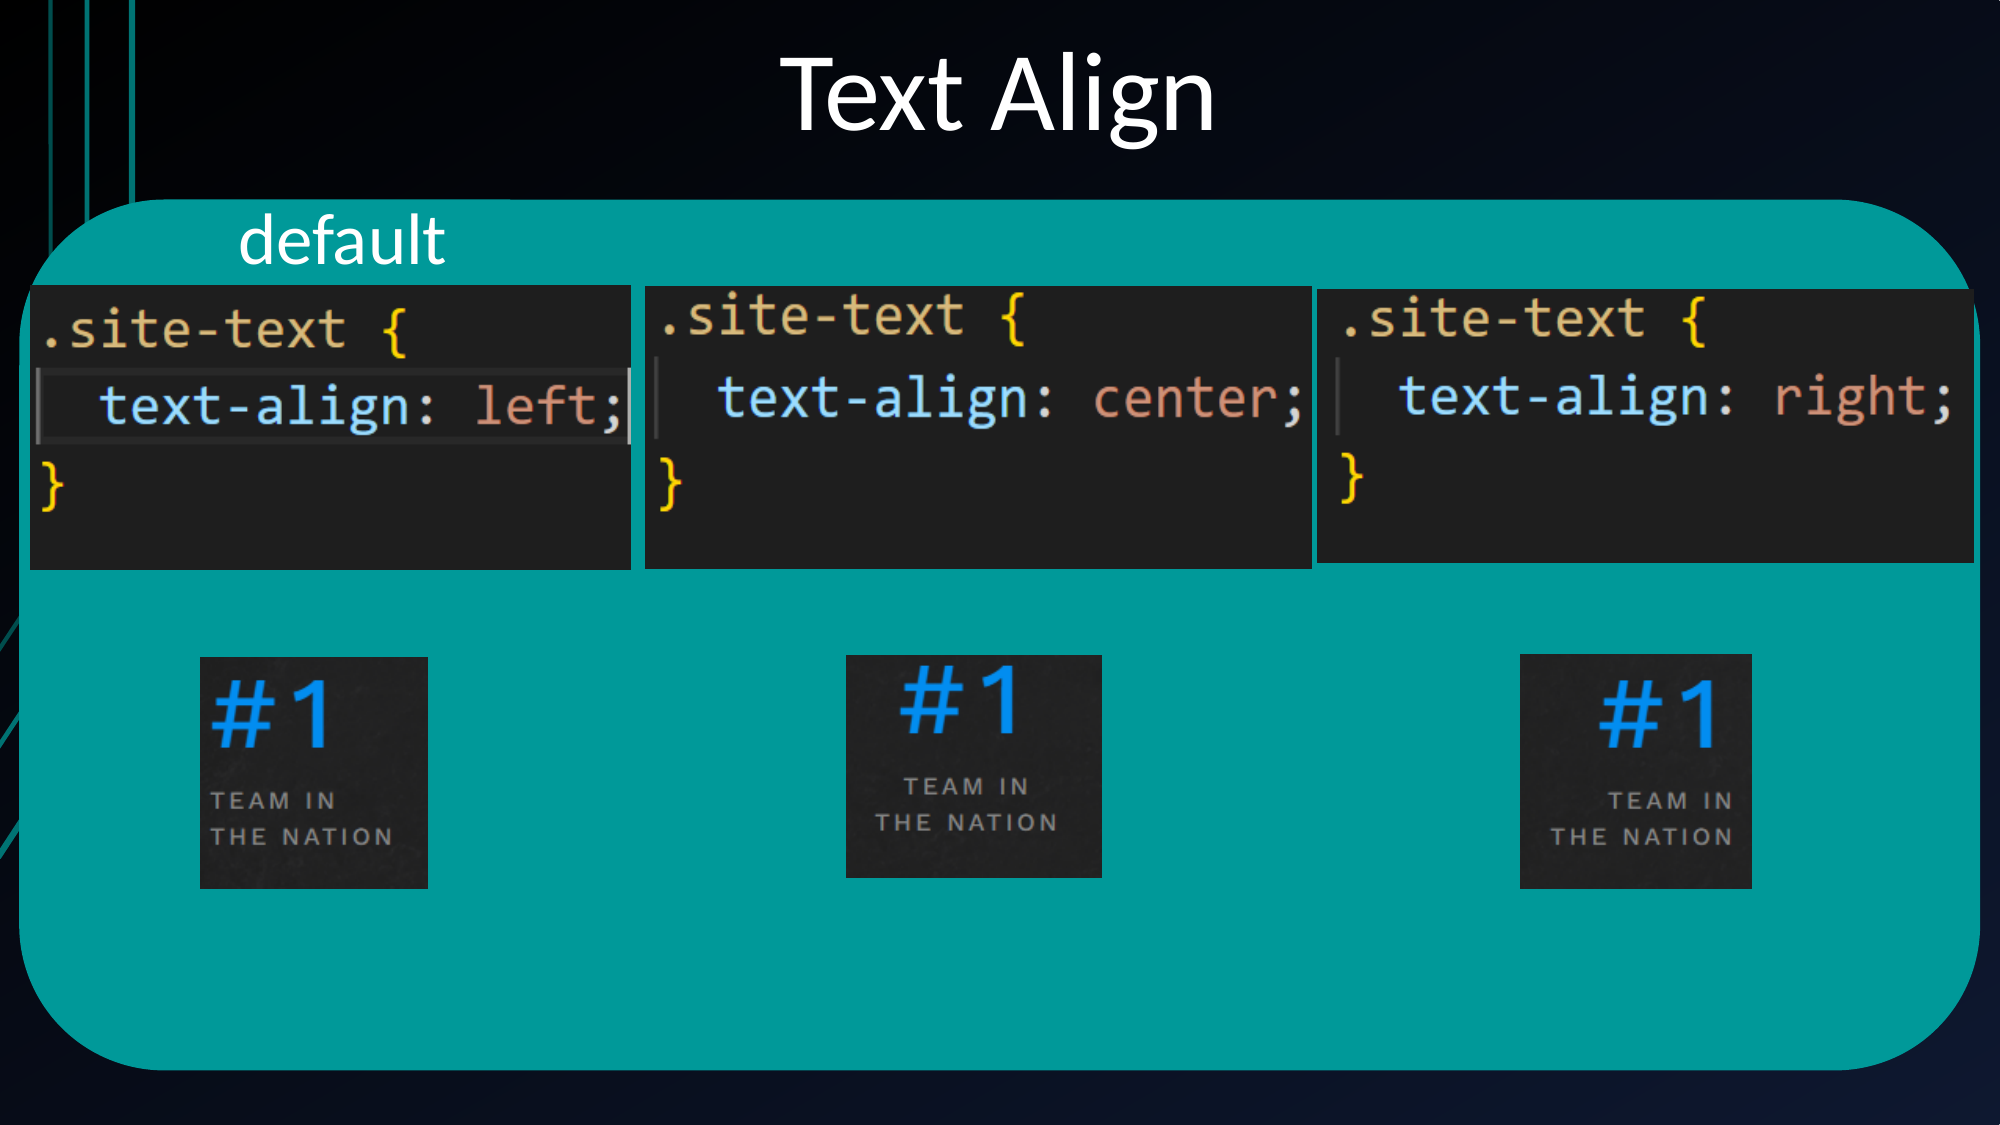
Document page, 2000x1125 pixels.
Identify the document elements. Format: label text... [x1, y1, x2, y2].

text_box default [176, 189, 510, 282]
picture [1317, 289, 1975, 563]
picture [200, 656, 428, 889]
text_box [17, 197, 1983, 1073]
picture [846, 655, 1102, 878]
title Text Align [149, 30, 1850, 165]
picture [1519, 653, 1752, 889]
picture [30, 285, 631, 570]
picture [645, 286, 1312, 569]
